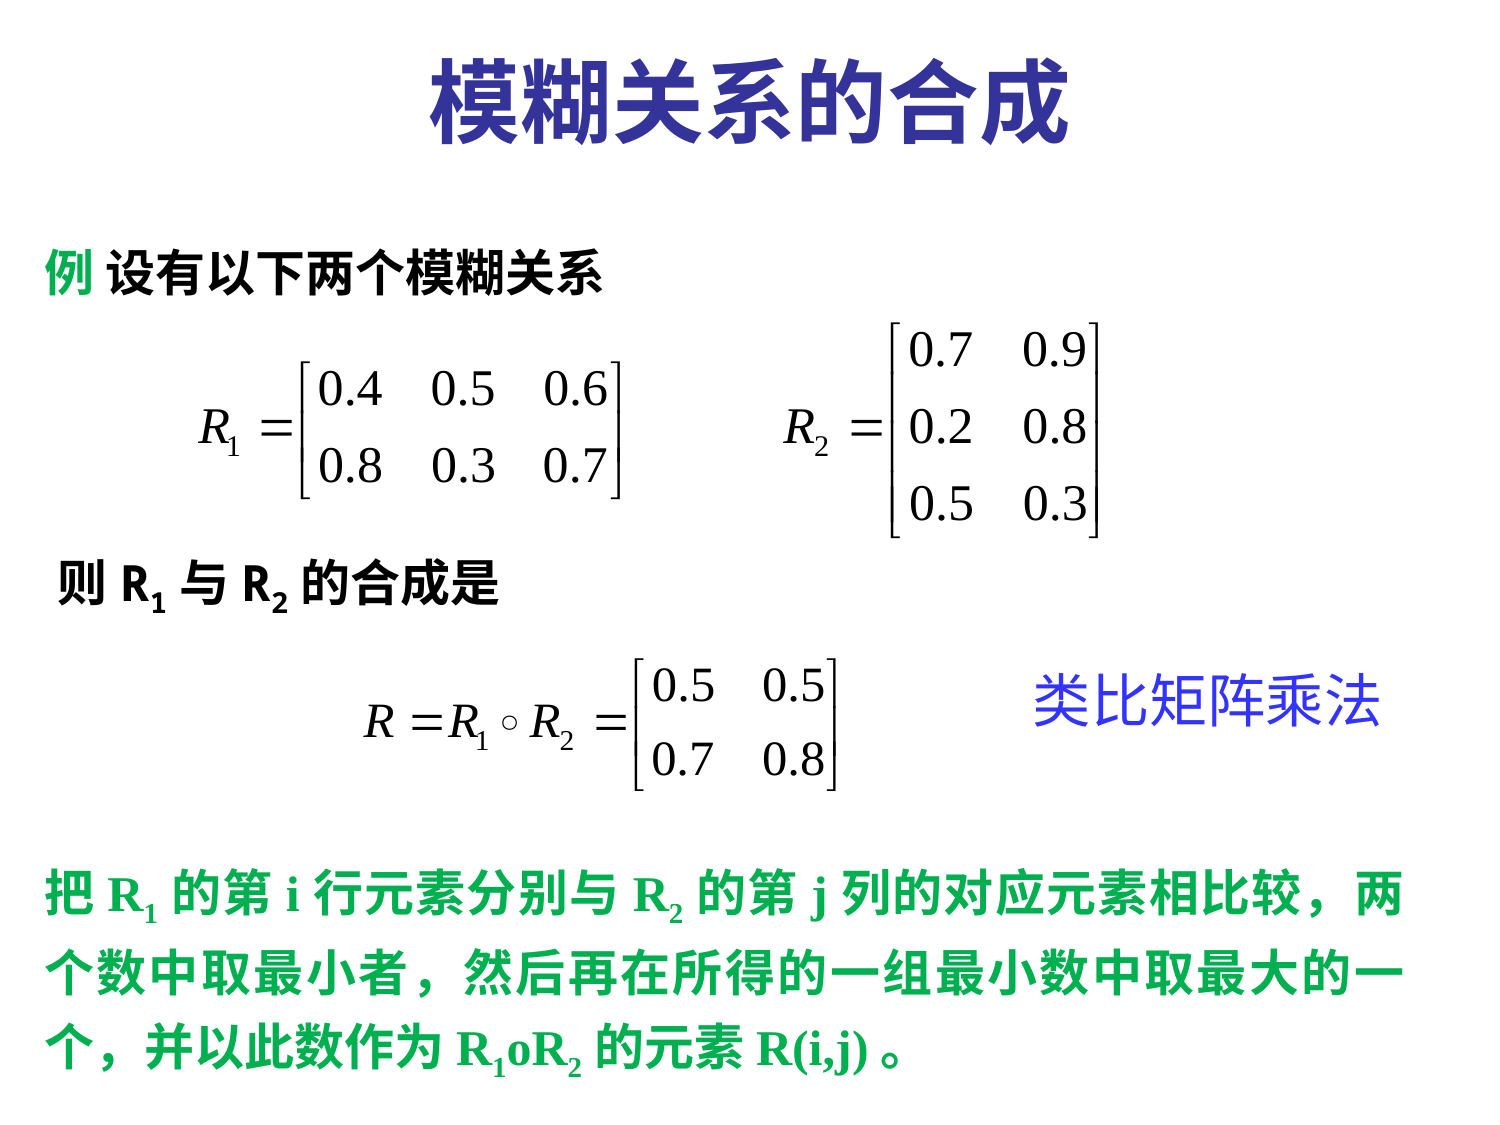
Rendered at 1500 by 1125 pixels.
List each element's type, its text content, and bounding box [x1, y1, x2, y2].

text_box 例 设有以下两个模糊关系 [29, 233, 1425, 309]
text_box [188, 310, 1117, 552]
text_box 类比矩阵乘法 [1018, 656, 1425, 742]
text_box 模糊关系的合成 [88, 36, 1412, 162]
text_box 则R1与R2的合成是 [43, 543, 1018, 627]
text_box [353, 650, 857, 800]
text_box 把R1的第i行元素分别与R2的第j列的对应元素相比较，两个数中取最小者，然后再在所得的一组最小数中取最大的一个，并以此数作为R1οR2的元素R(i,j)。 [29, 840, 1419, 1091]
